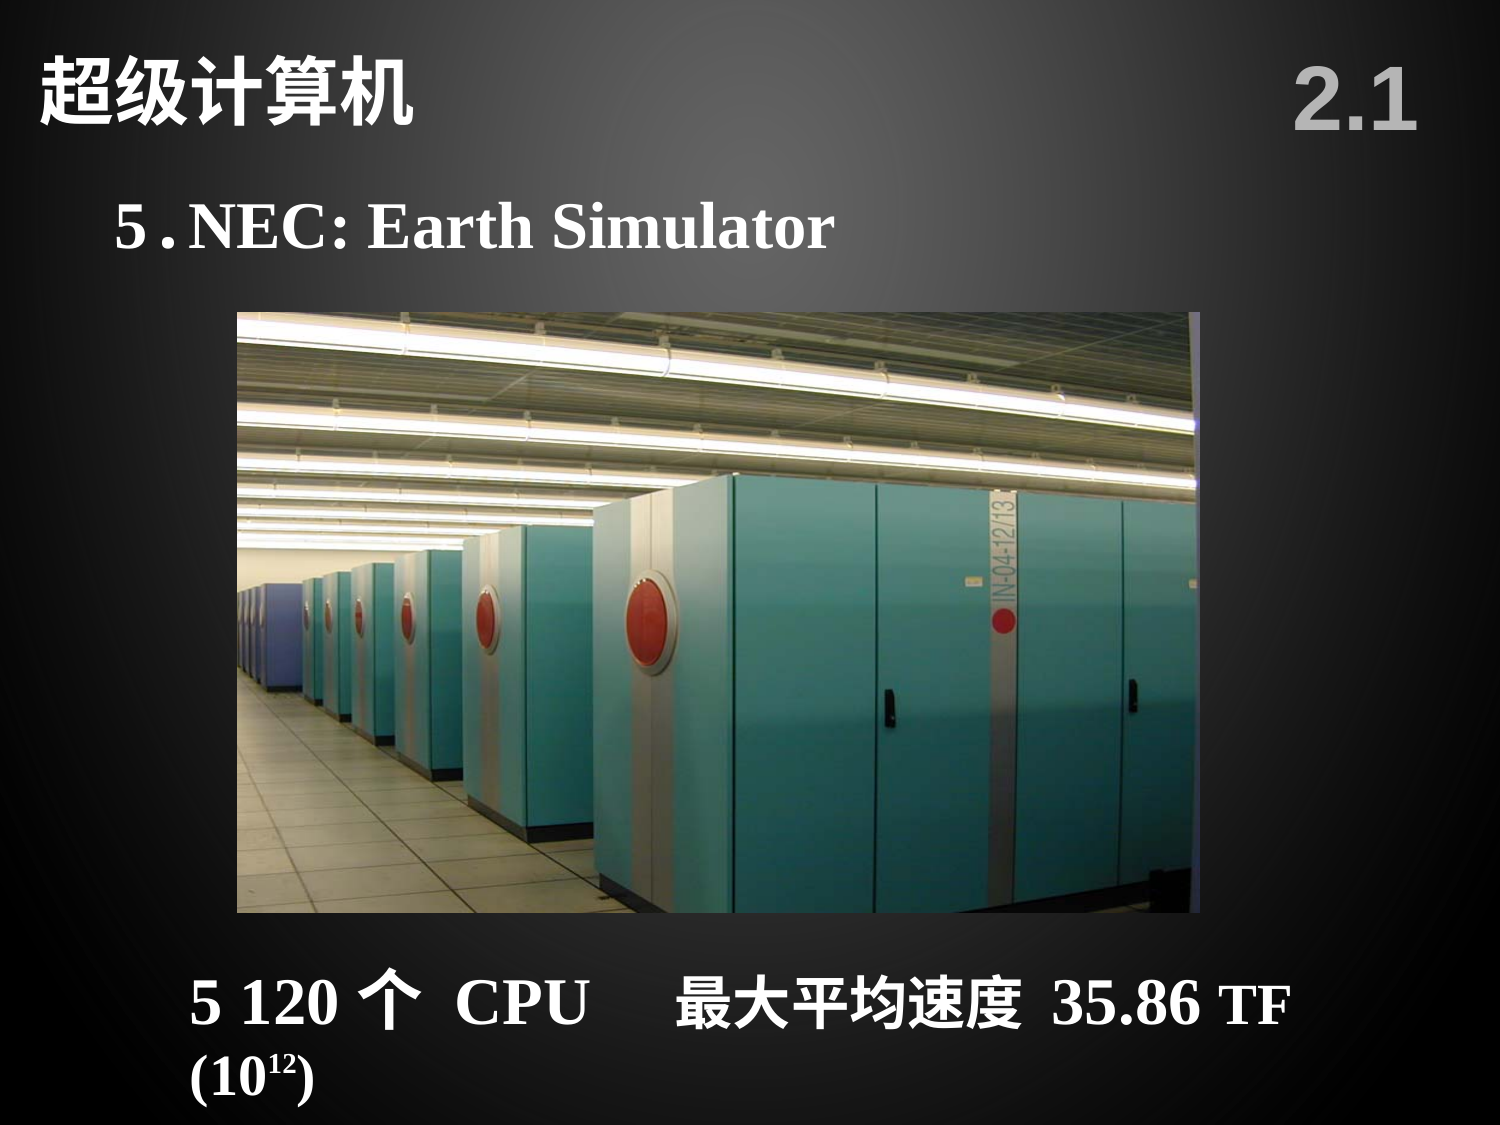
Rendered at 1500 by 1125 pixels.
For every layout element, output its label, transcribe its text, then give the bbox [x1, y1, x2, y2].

text_box 2.1 [1262, 24, 1450, 163]
text_box 5.NEC: Earth Simulator [99, 174, 1300, 270]
text_box 超级计算机 [24, 37, 1365, 143]
picture [0, 0, 1500, 1125]
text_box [174, 311, 1426, 1046]
